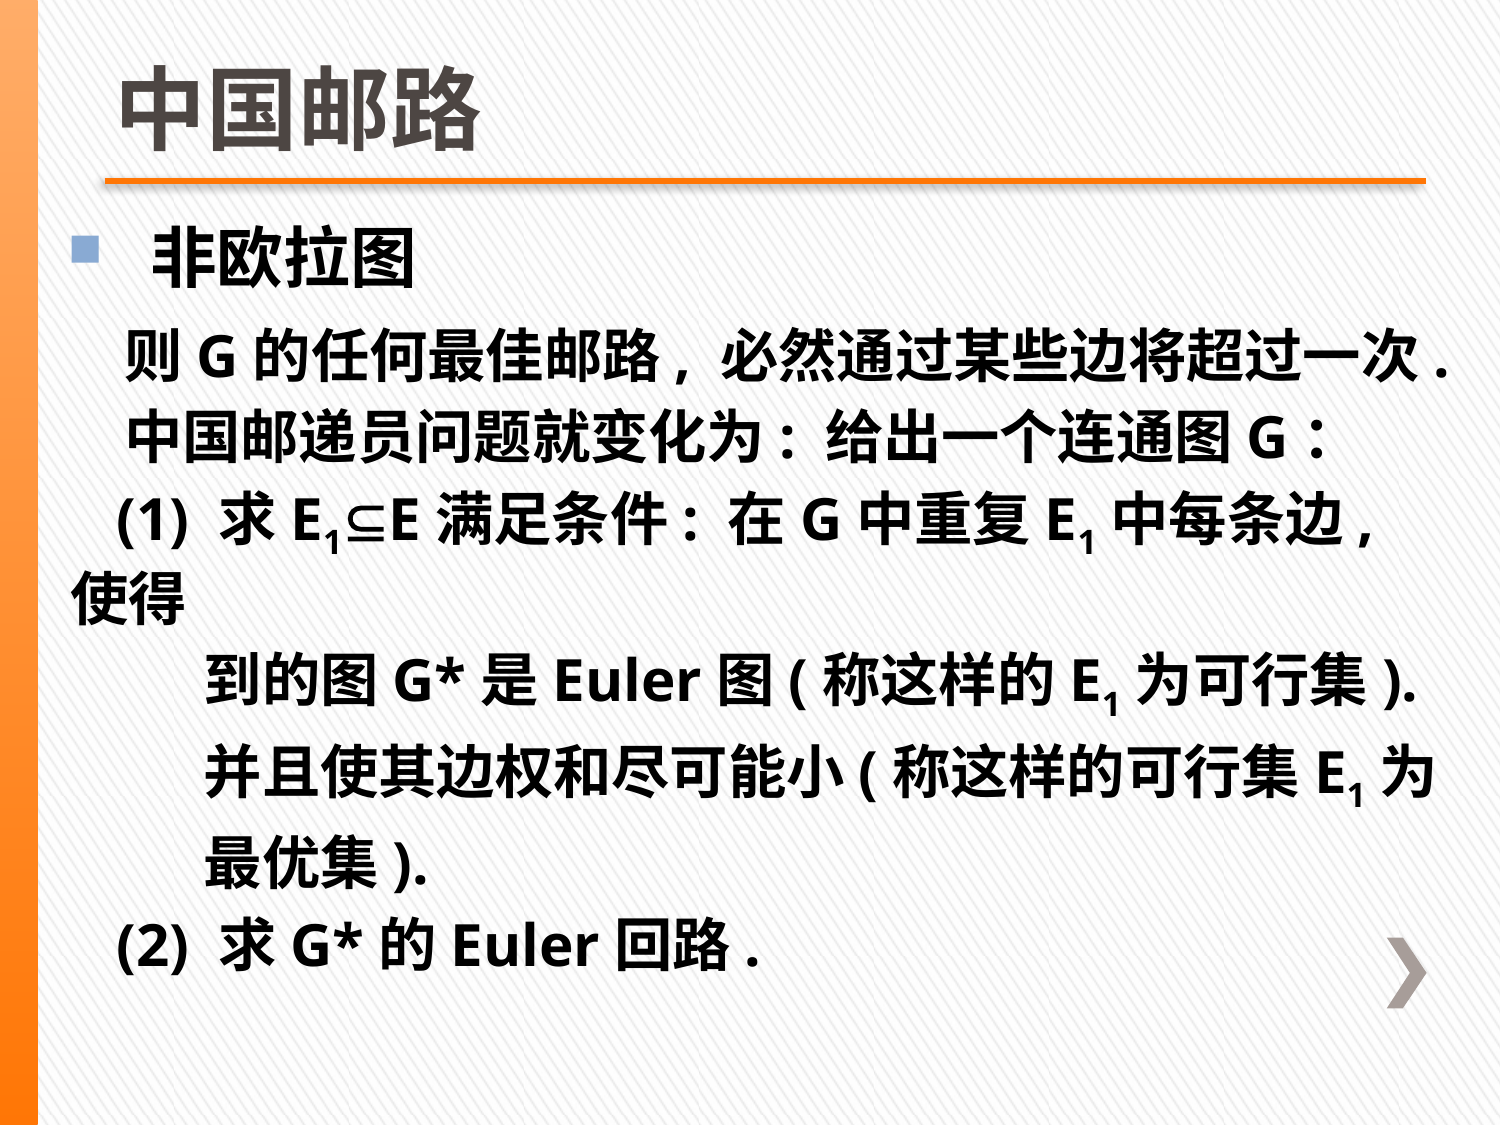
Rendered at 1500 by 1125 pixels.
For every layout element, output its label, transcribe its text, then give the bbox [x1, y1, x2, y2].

text_box 则G的任何最佳邮路, 必然通过某些边将超过一次. 中国邮递员问题就变化为: 给出一个连通图G： (1) 求E1E满足条件: 在G中重复E1中每条边, 使得 到的图G*是Euler图(称这样的E1为可行集). 并且使其边权和尽可能小(称这样的可行集E1为 最优集). (2) 求G*的Euler回路. [55, 311, 1474, 986]
text_box 非欧拉图 [53, 207, 1500, 303]
text_box 中国邮路 [99, 0, 1422, 170]
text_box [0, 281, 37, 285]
